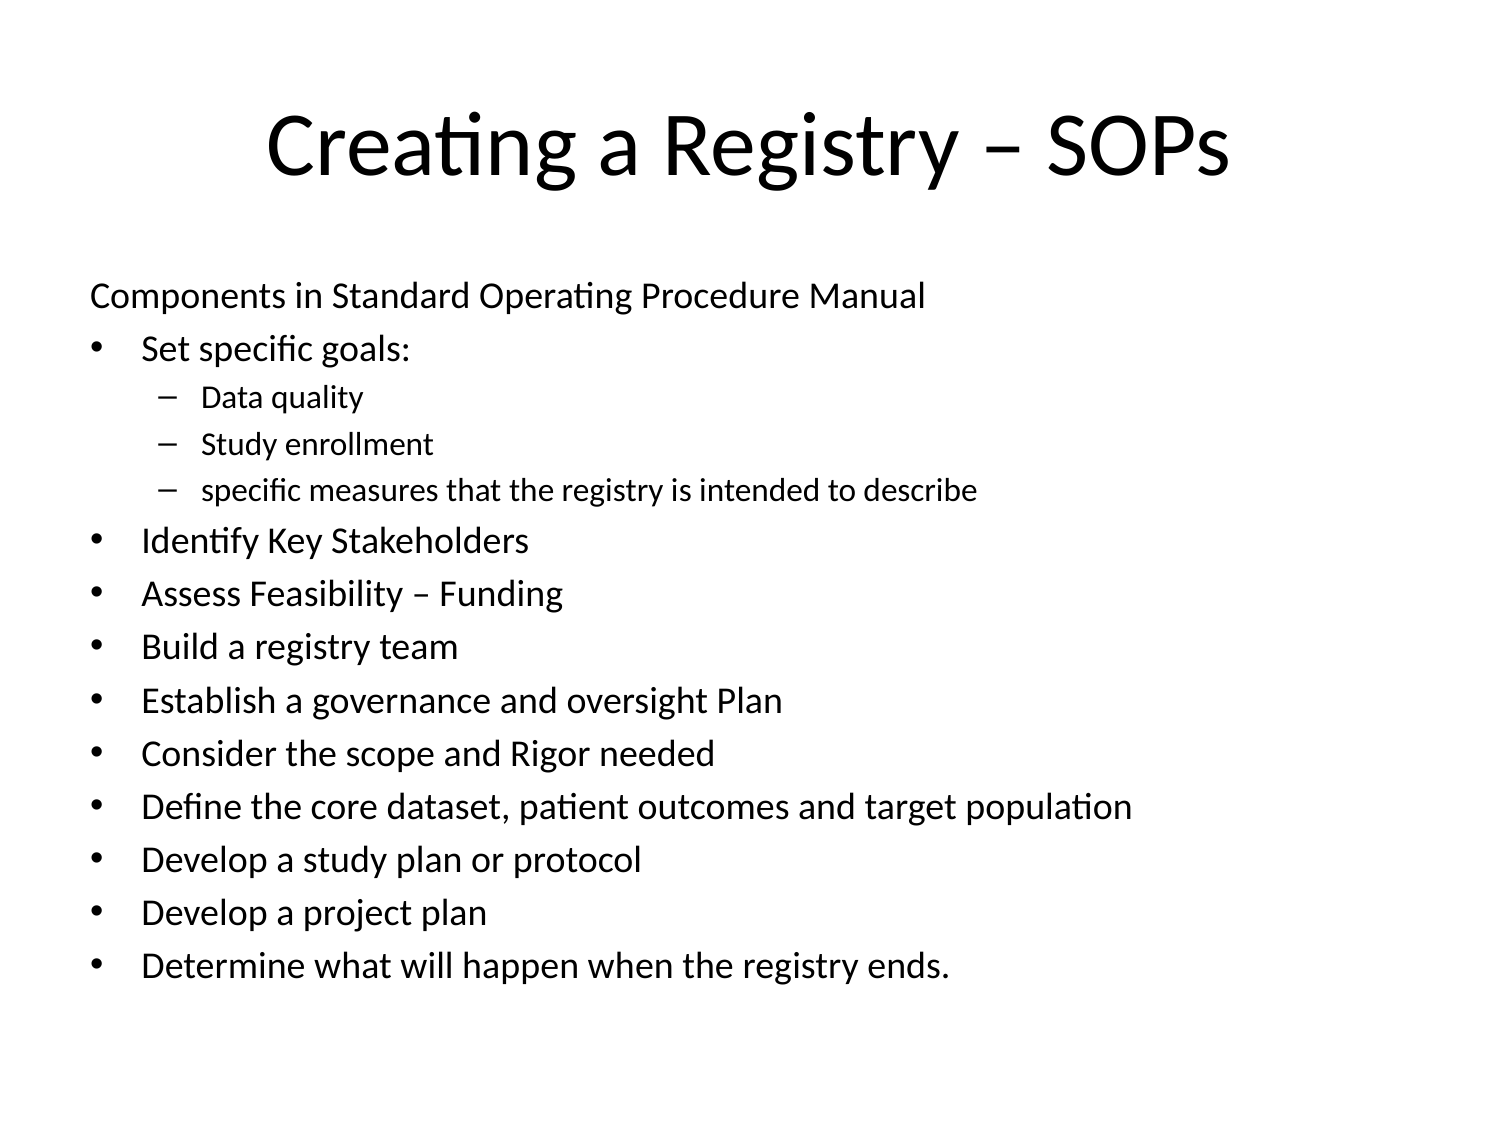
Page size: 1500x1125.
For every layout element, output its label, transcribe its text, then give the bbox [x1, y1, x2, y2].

list Components in Standard Operating Procedure Manual Set specific goals: Data quality Study enrollment specific measures that the registry is intended to describe Identify Key Stakeholders Assess Feasibility – Funding Build a registry team Establish a governance and oversight Plan Consider the scope and Rigor needed Define the core dataset, patient outcomes and target population Develop a study plan or protocol Develop a project plan Determine what will happen when the registry ends. [75, 262, 1425, 1005]
title Creating a Registry – SOPs [75, 45, 1425, 233]
